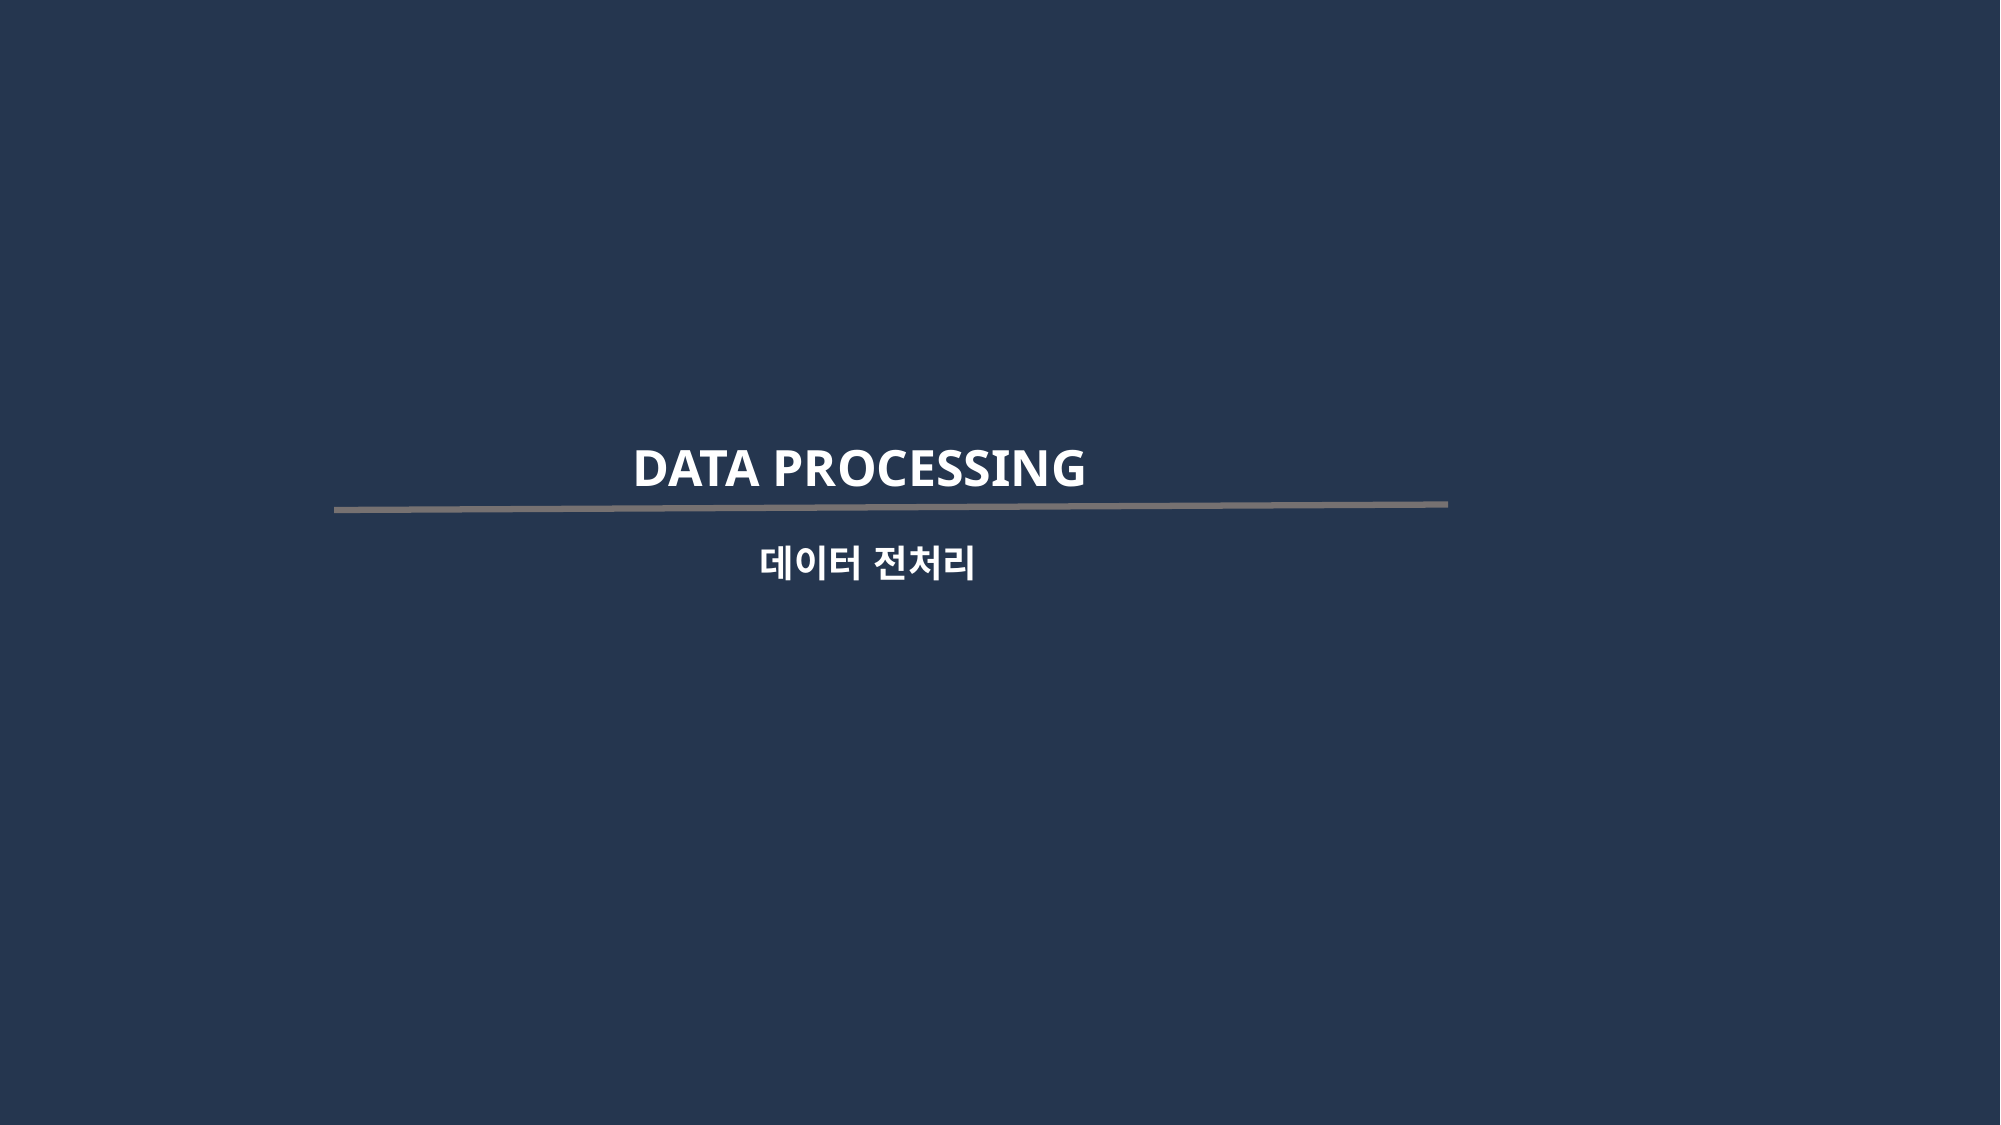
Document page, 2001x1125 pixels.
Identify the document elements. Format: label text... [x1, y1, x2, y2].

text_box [334, 504, 1449, 510]
text_box 데이터 전처리 [402, 532, 1335, 592]
text_box [0, 0, 2000, 1125]
text_box DATA PROCESSING [617, 428, 1783, 504]
